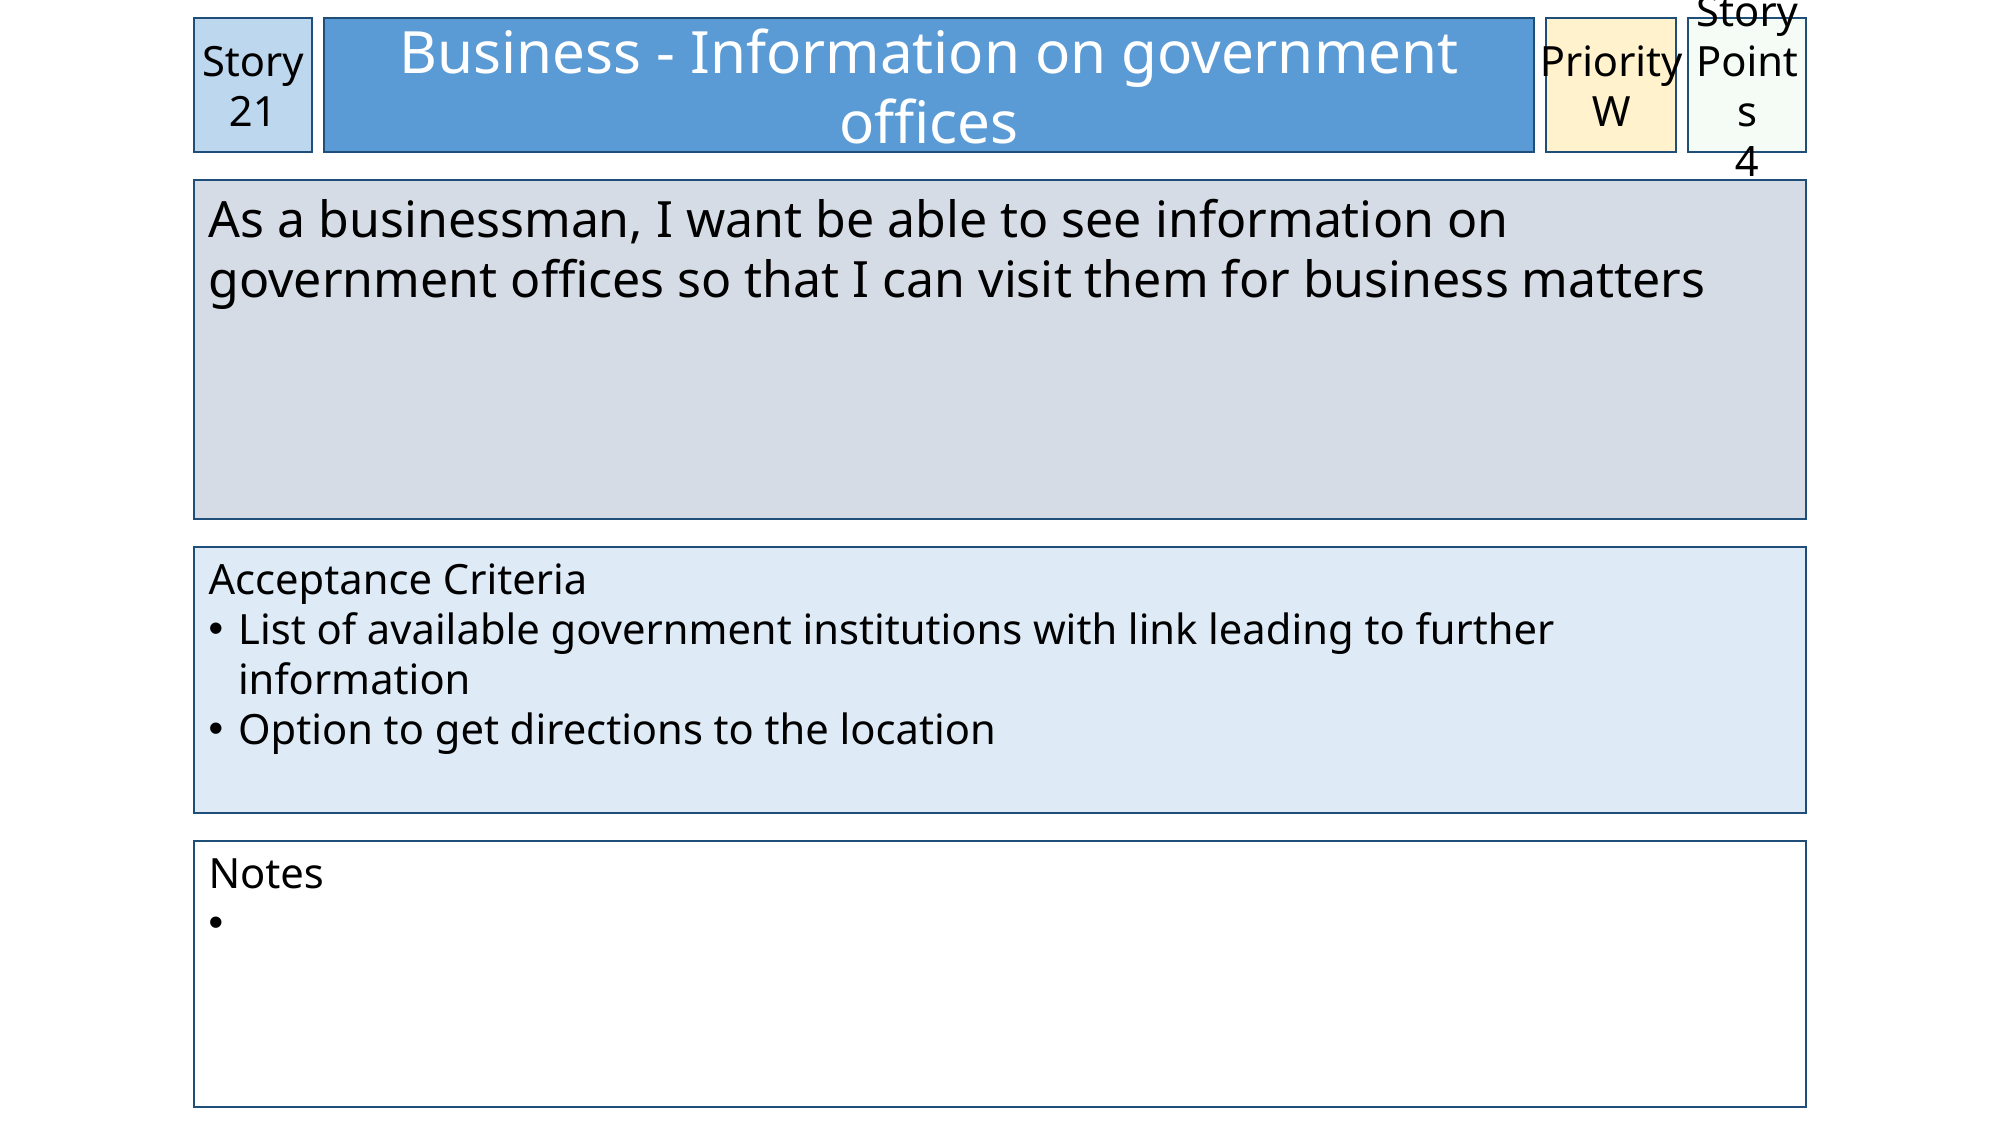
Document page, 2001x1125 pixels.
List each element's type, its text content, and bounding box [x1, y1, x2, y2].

text_box Story 21 [193, 17, 313, 153]
text_box As a businessman, I want be able to see information on government offices so that I can visit them for business matters [193, 179, 1807, 520]
text_box Story Points 4 [1687, 17, 1807, 153]
text_box Business - Information on government offices [323, 17, 1535, 153]
text_box Notes [193, 840, 1807, 1108]
text_box Acceptance Criteria List of available government institutions with link leading to further information Option to get directions to the location [193, 546, 1807, 814]
text_box Priority W [1545, 17, 1677, 153]
